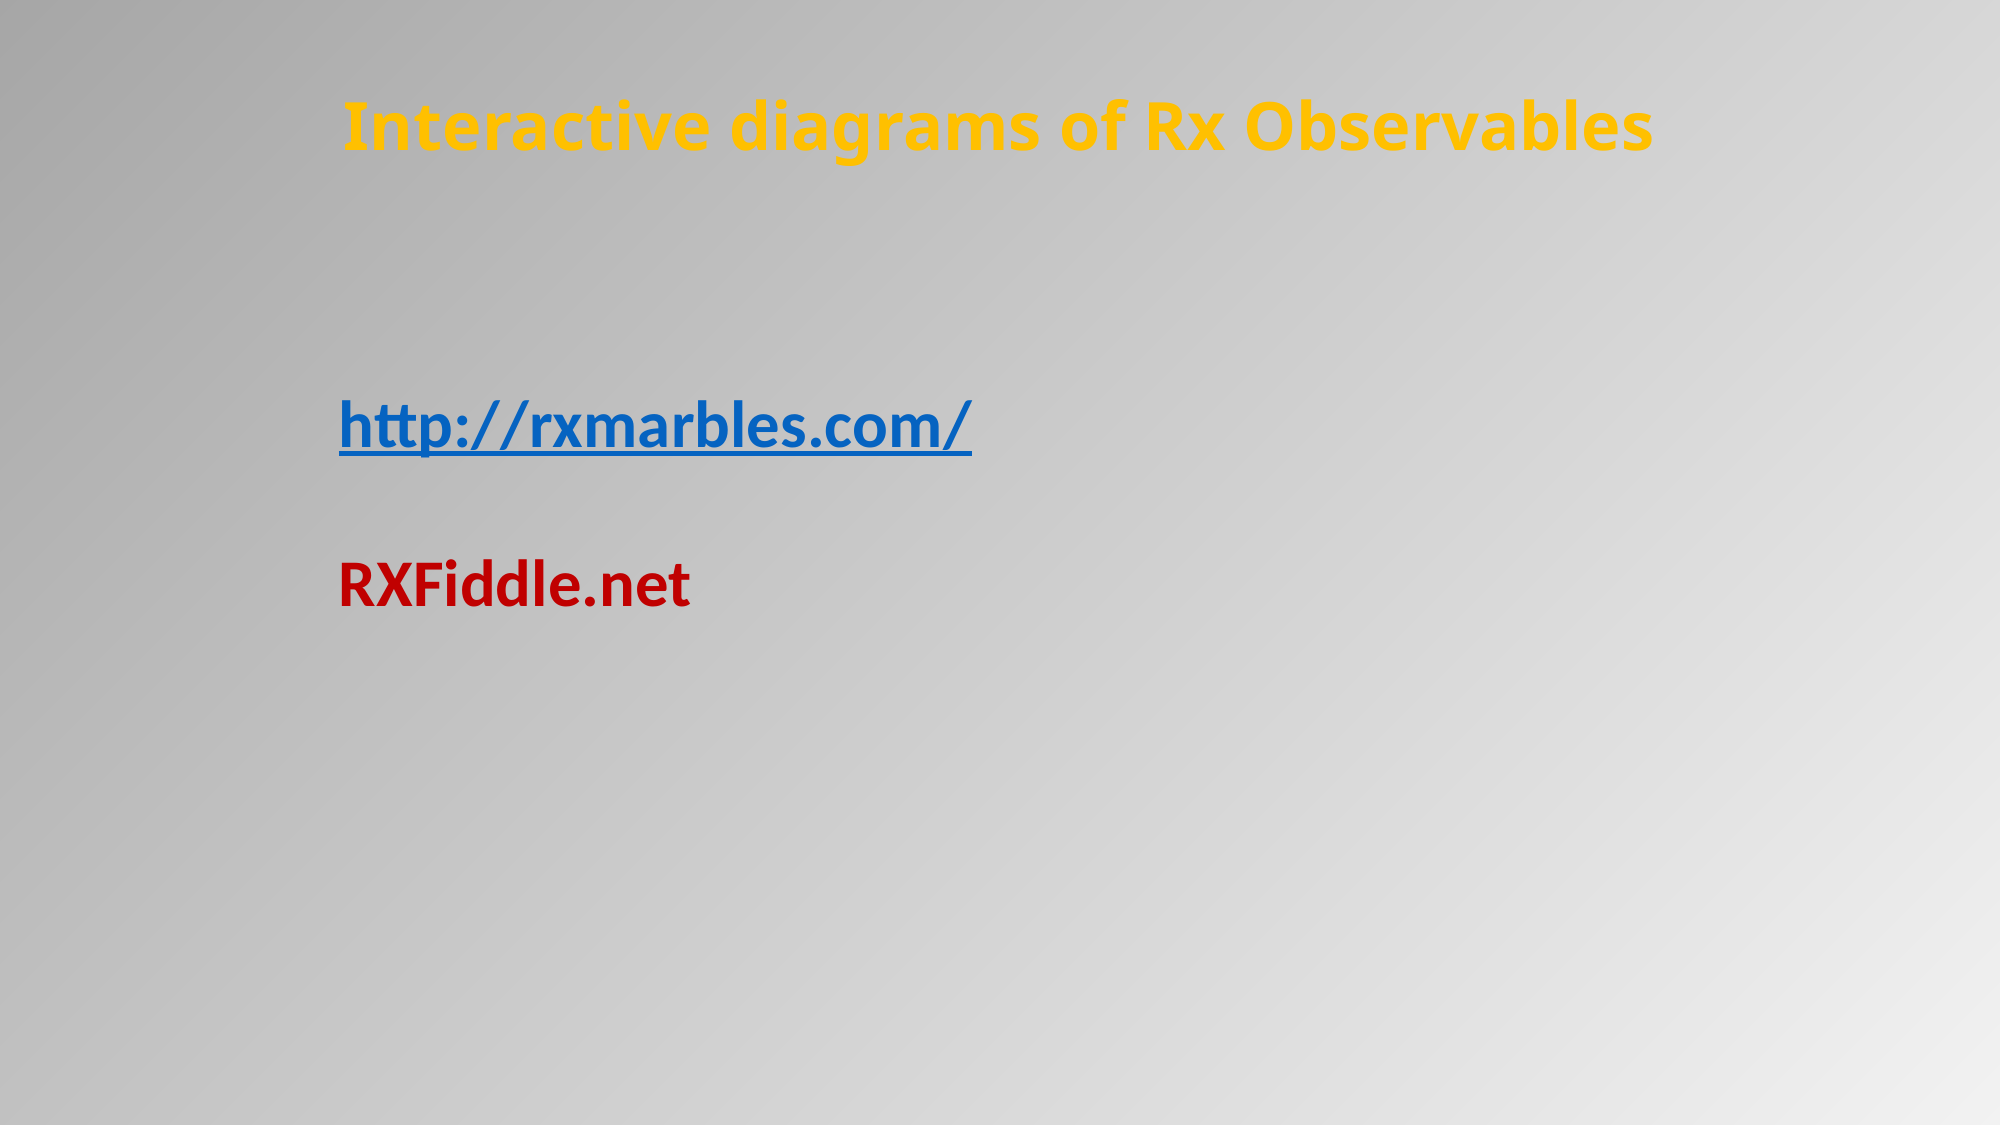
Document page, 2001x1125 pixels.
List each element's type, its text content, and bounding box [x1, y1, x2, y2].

text_box http://rxmarbles.com/ RXFiddle.net [324, 372, 1189, 628]
title Interactive diagrams of Rx Observables [137, 59, 1863, 278]
